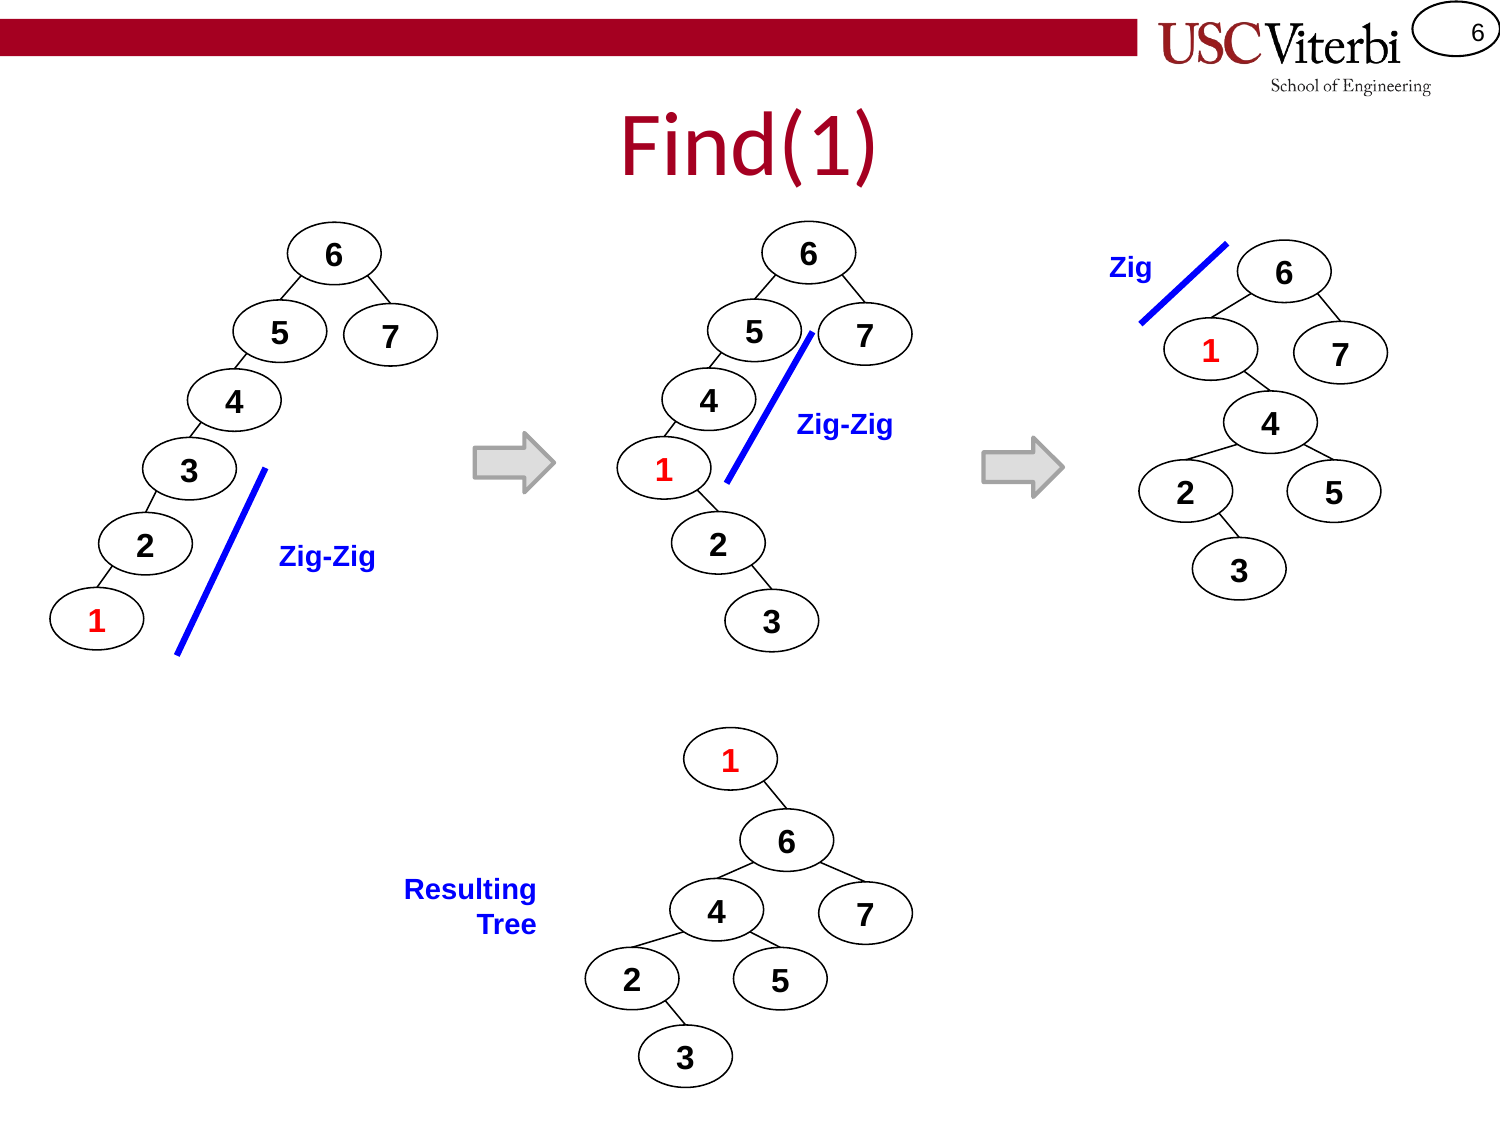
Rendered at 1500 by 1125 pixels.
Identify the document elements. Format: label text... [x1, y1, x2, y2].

picture [1425, 50, 1463, 119]
text_box 7 [1293, 321, 1388, 384]
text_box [1317, 293, 1341, 322]
text_box Zig [1094, 240, 1181, 291]
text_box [726, 331, 813, 484]
text_box 2 [1138, 459, 1233, 523]
text_box 6 [287, 222, 382, 285]
text_box 7 [818, 302, 913, 366]
text_box 3 [638, 1025, 733, 1088]
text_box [234, 353, 247, 370]
text_box 2 [98, 512, 171, 575]
text_box 1 [683, 727, 778, 791]
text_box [841, 274, 866, 303]
text_box 3 [724, 589, 819, 652]
text_box Zig-Zig [816, 397, 1035, 448]
text_box 5 [733, 947, 828, 1010]
text_box 2 [671, 511, 766, 575]
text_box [716, 861, 754, 879]
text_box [96, 565, 113, 588]
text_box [176, 467, 266, 656]
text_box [763, 780, 788, 810]
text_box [367, 275, 391, 304]
text_box 4 [187, 369, 282, 432]
text_box 5 [233, 300, 327, 363]
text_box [1185, 444, 1238, 460]
text_box 4 [669, 878, 764, 941]
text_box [1140, 242, 1228, 325]
text_box 6 [739, 809, 834, 872]
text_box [631, 931, 684, 948]
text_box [749, 931, 781, 948]
text_box 3 [142, 437, 237, 498]
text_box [751, 564, 773, 590]
text_box 5 [1287, 460, 1381, 523]
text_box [145, 490, 157, 513]
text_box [279, 275, 302, 301]
text_box 6 [1237, 240, 1332, 303]
text_box 7 [818, 881, 913, 945]
text_box 2 [585, 947, 680, 1010]
text_box 1 [49, 587, 144, 650]
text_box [1303, 444, 1335, 461]
title Find(1) [75, 45, 1425, 233]
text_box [663, 421, 676, 437]
text_box 4 [662, 368, 721, 431]
text_box 1 [617, 436, 711, 500]
text_box [472, 430, 557, 495]
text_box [708, 352, 721, 369]
text_box 4 [1223, 391, 1318, 454]
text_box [1243, 370, 1271, 392]
text_box 7 [343, 303, 438, 367]
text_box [664, 1000, 686, 1026]
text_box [754, 274, 776, 300]
text_box 5 [707, 299, 802, 350]
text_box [696, 489, 719, 512]
picture [1125, 0, 1447, 45]
picture [1414, 3, 1463, 55]
text_box Resulting Tree [367, 862, 552, 948]
text_box 3 [1192, 537, 1287, 600]
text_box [189, 421, 202, 438]
text_box 1 [1163, 328, 1258, 381]
text_box Zig-Zig [269, 530, 517, 581]
text_box [981, 435, 1066, 499]
text_box 6 [761, 221, 856, 284]
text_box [1232, 293, 1252, 319]
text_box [1218, 512, 1240, 538]
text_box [819, 861, 866, 883]
